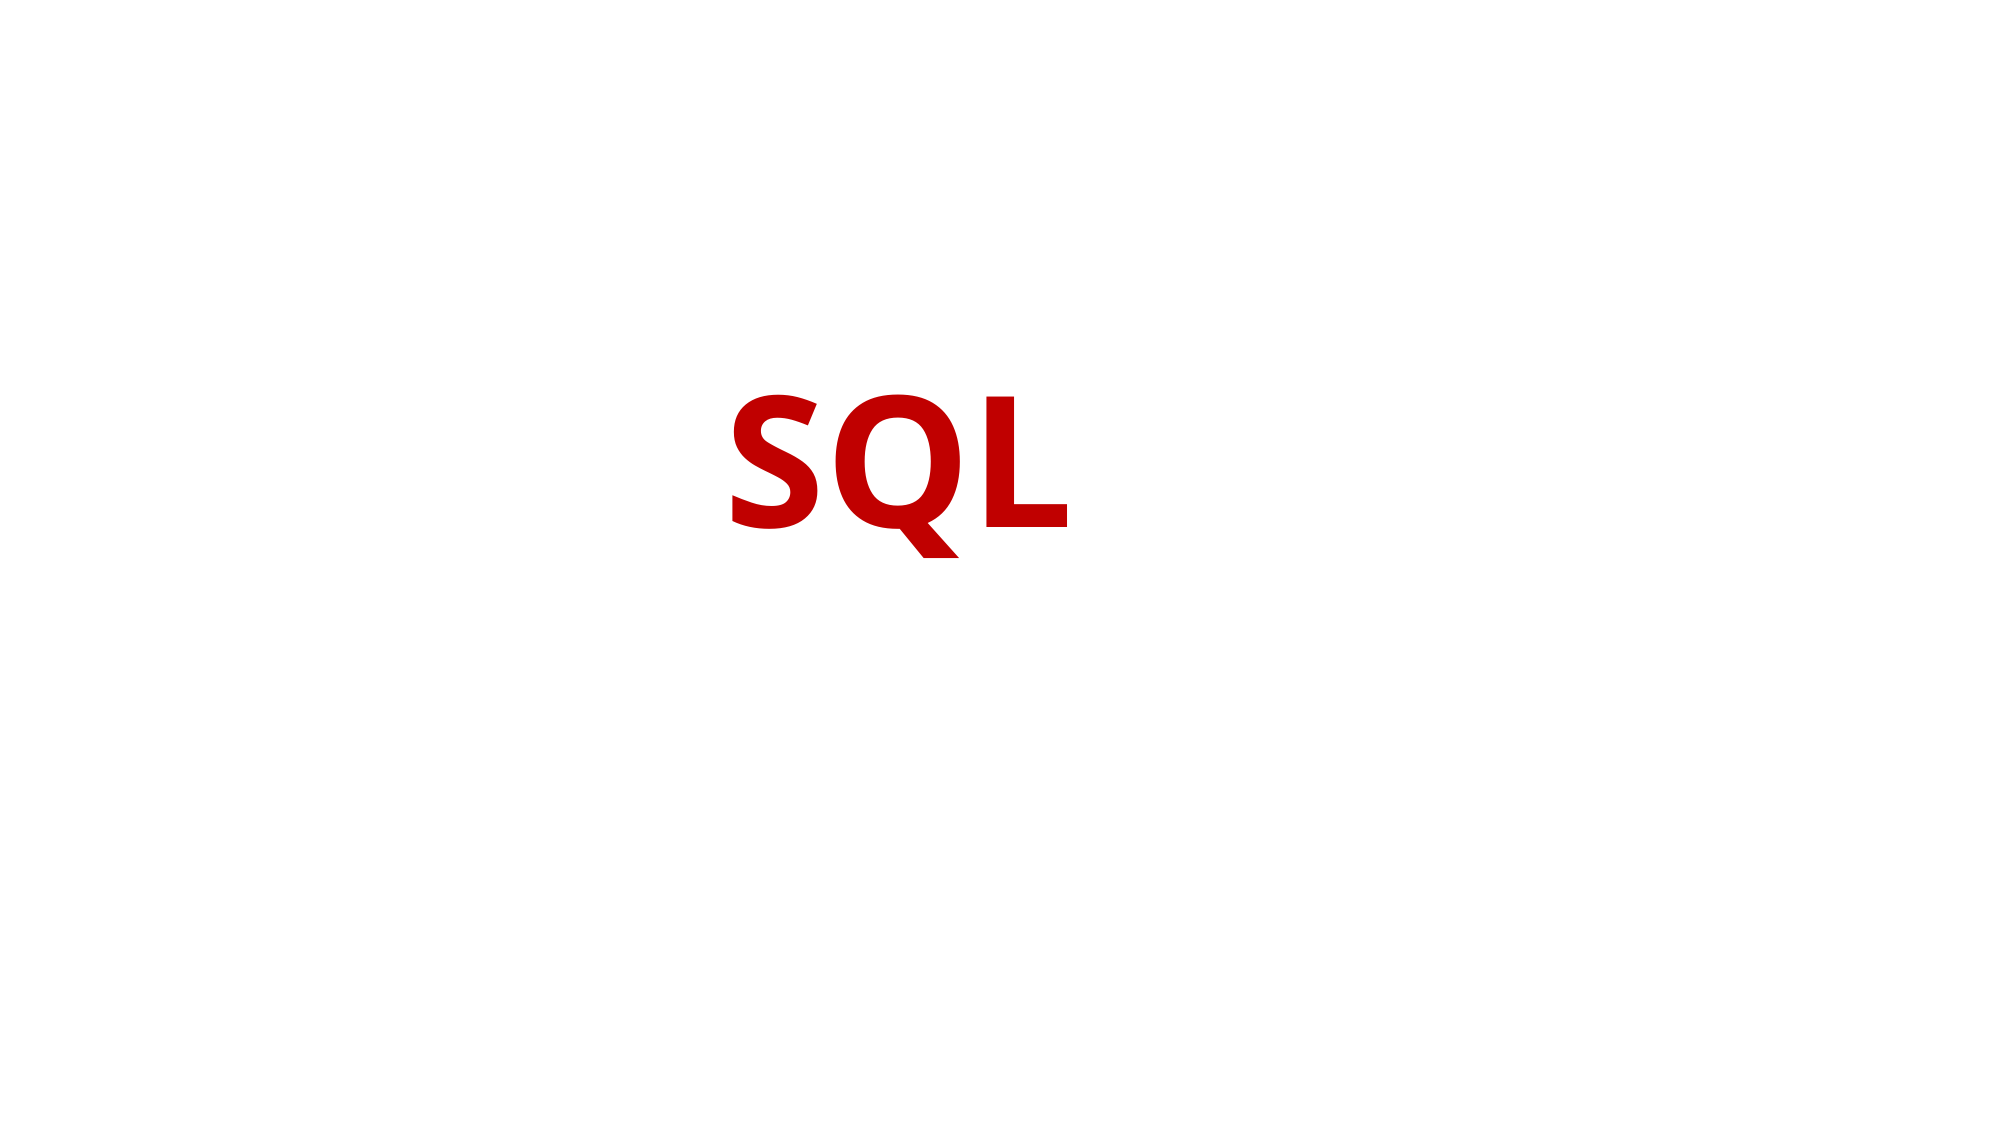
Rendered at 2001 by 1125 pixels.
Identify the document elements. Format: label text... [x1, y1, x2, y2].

title SQL [0, 184, 1500, 576]
